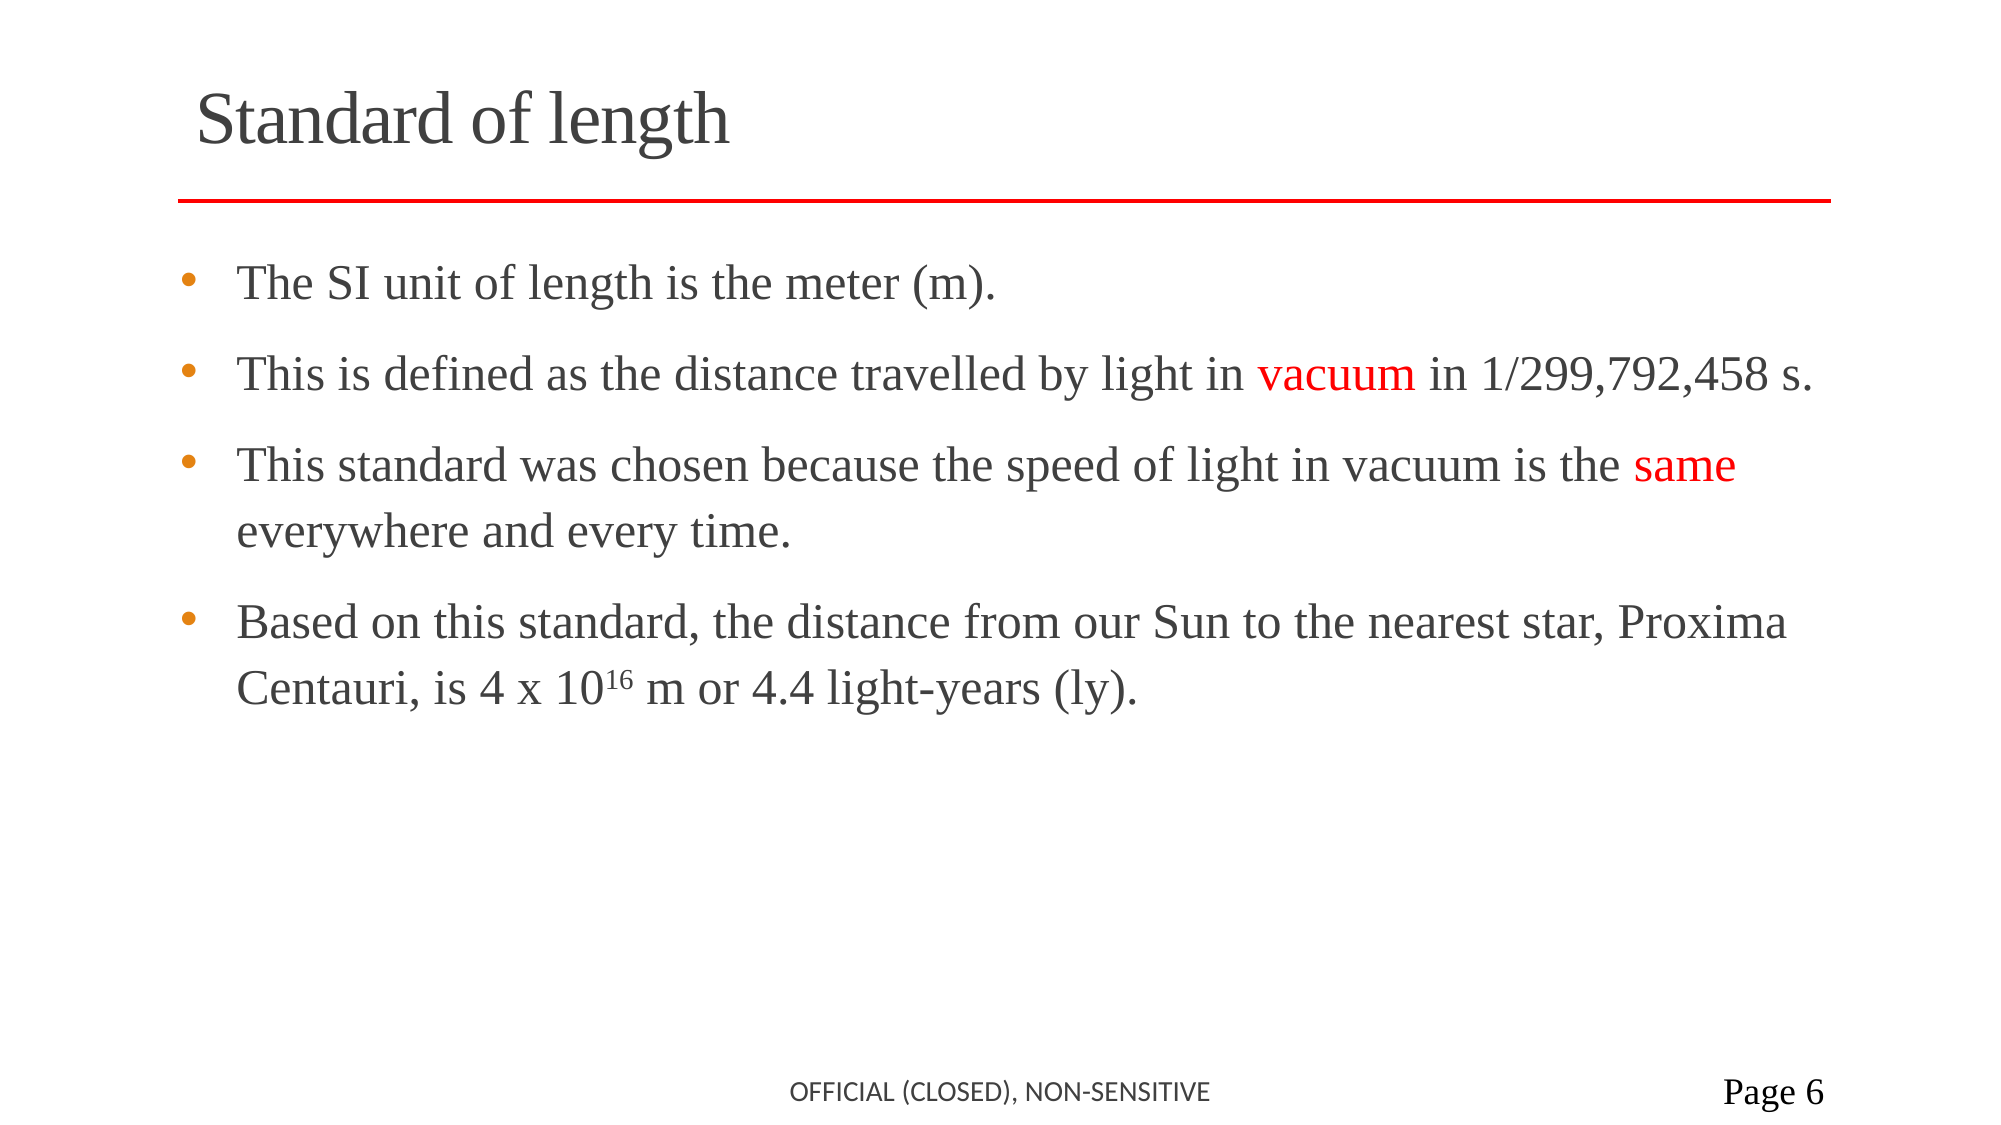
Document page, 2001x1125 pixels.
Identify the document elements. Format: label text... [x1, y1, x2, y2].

slide_number Page 6 [1624, 1059, 1840, 1120]
footer Official (closed), Non-sensitive [604, 1059, 1396, 1120]
title Standard of length [180, 47, 1830, 195]
list The SI unit of length is the meter (m). This is defined as the distance travelled by light in vacuum in 1/299,792,458 s. This standard was chosen because the speed of light in vacuum is the same everywhere and every time. Based on this standard, the distance from our Sun to the nearest star, Proxima Centauri, is 4 x 1016 m or 4.4 light-years (ly). [180, 236, 1834, 1004]
